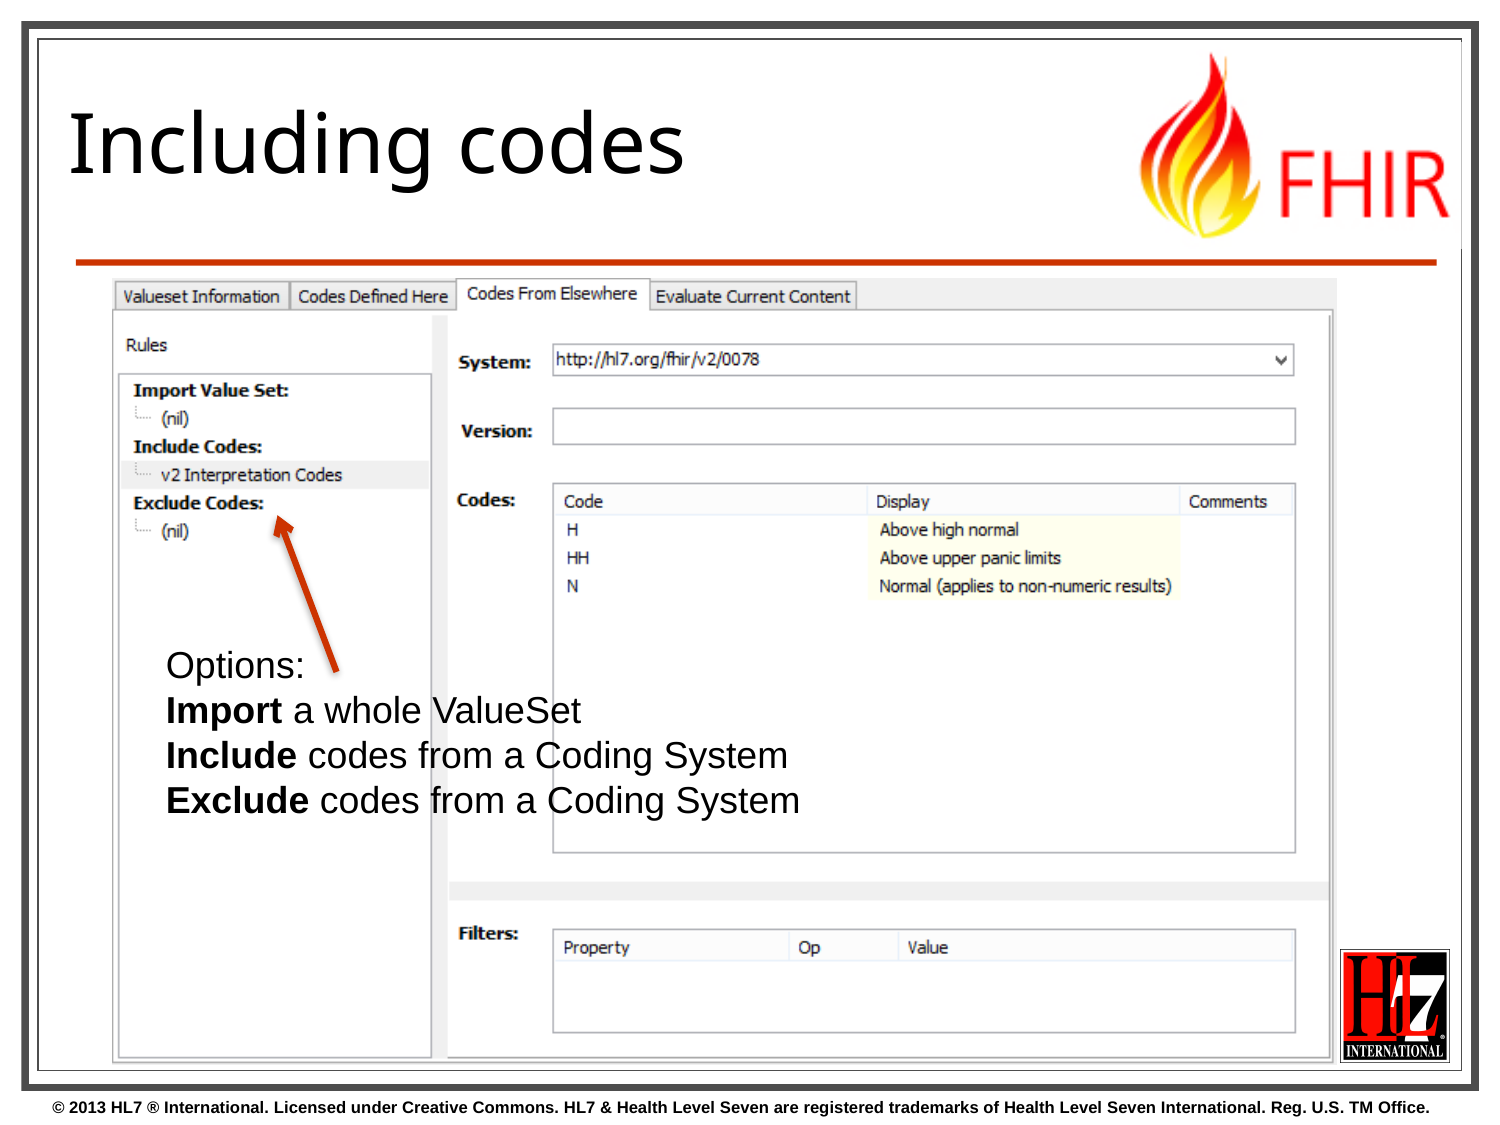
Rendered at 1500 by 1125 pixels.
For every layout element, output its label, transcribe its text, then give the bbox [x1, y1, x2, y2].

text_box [277, 514, 337, 673]
title Including codes [53, 54, 1128, 244]
picture [111, 278, 1338, 1066]
picture [1340, 949, 1450, 1063]
picture [1128, 42, 1462, 249]
